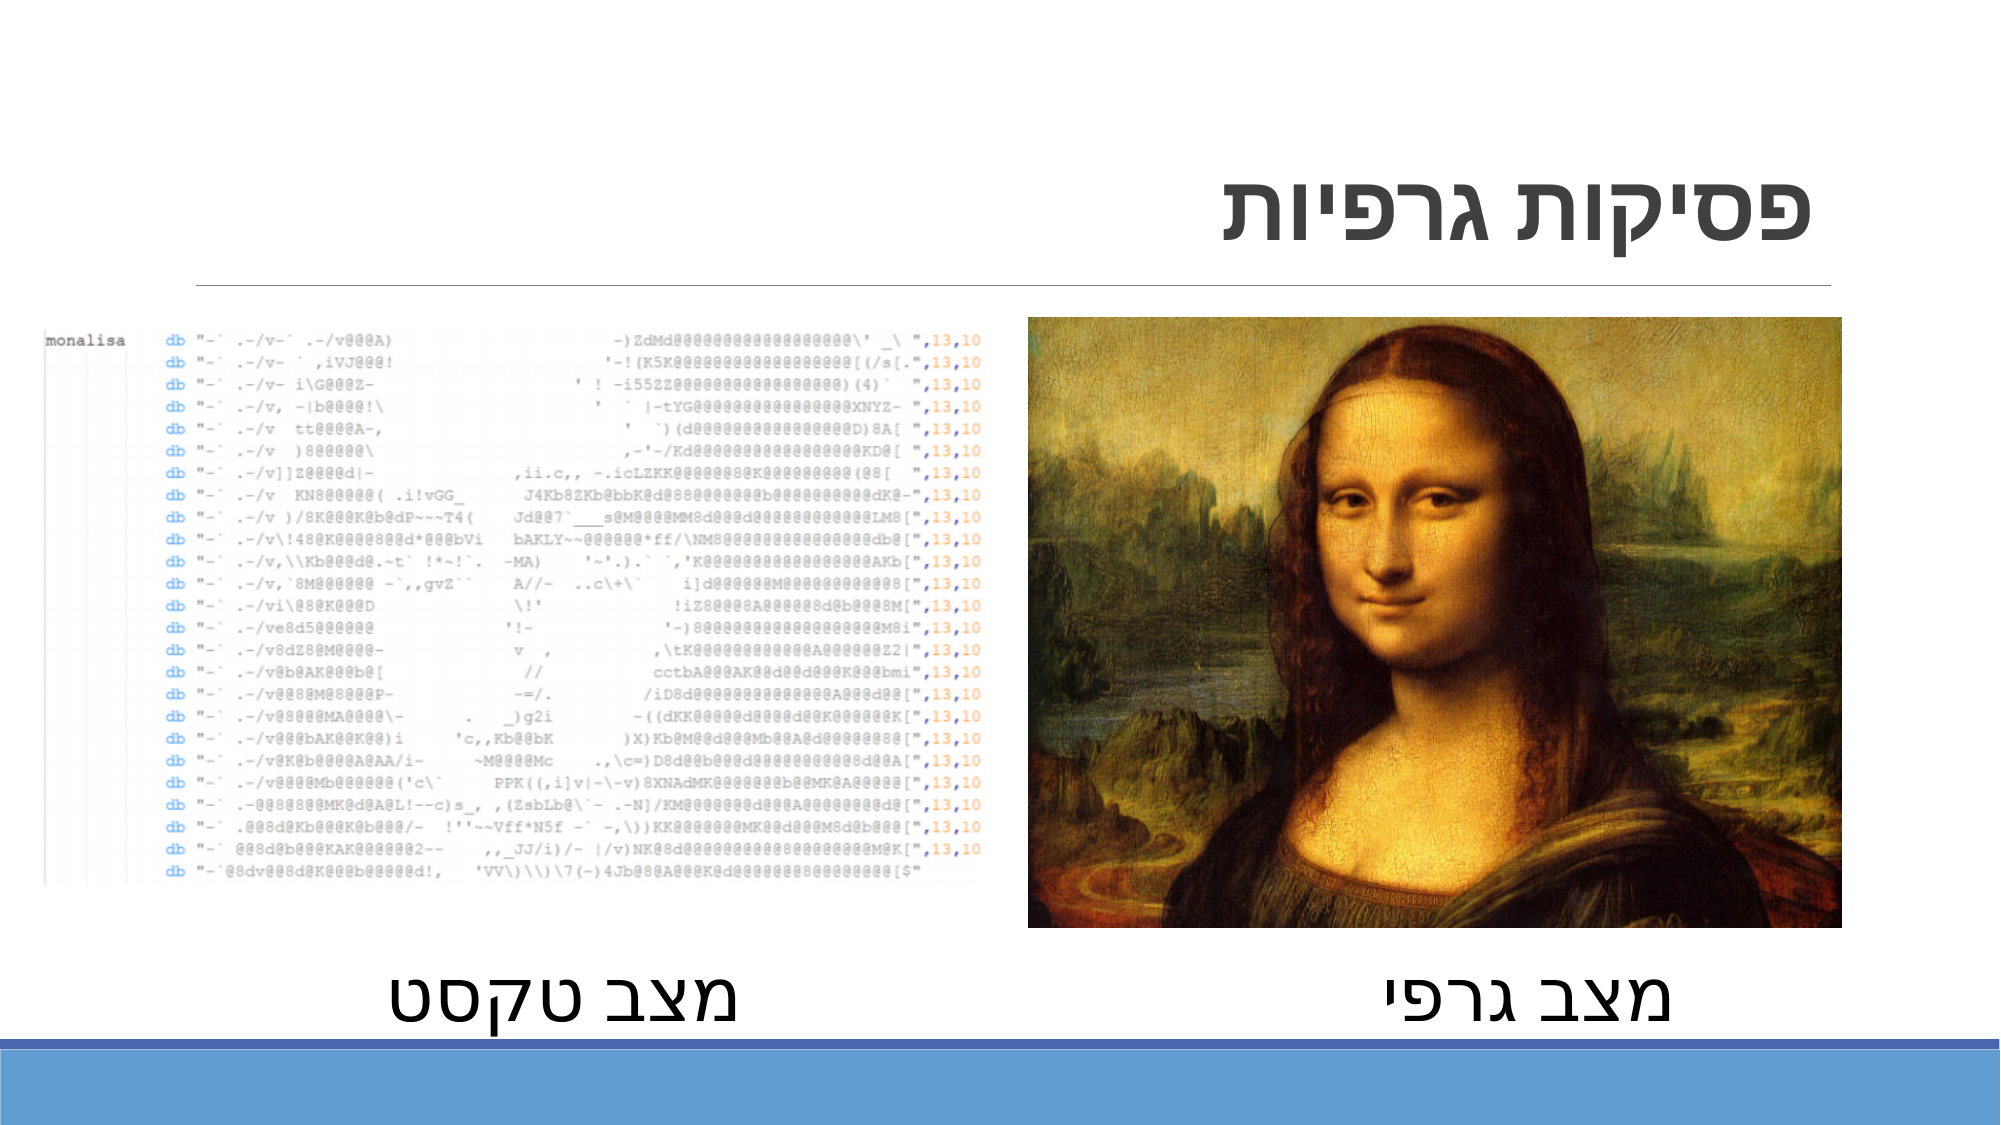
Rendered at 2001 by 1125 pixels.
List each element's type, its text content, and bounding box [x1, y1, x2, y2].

text_box מצב גרפי [1184, 938, 1692, 1044]
text_box מצב טקסט [313, 938, 758, 1044]
picture [42, 307, 1008, 929]
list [1027, 317, 1843, 929]
title פסיקות גרפיות [196, 147, 1830, 267]
